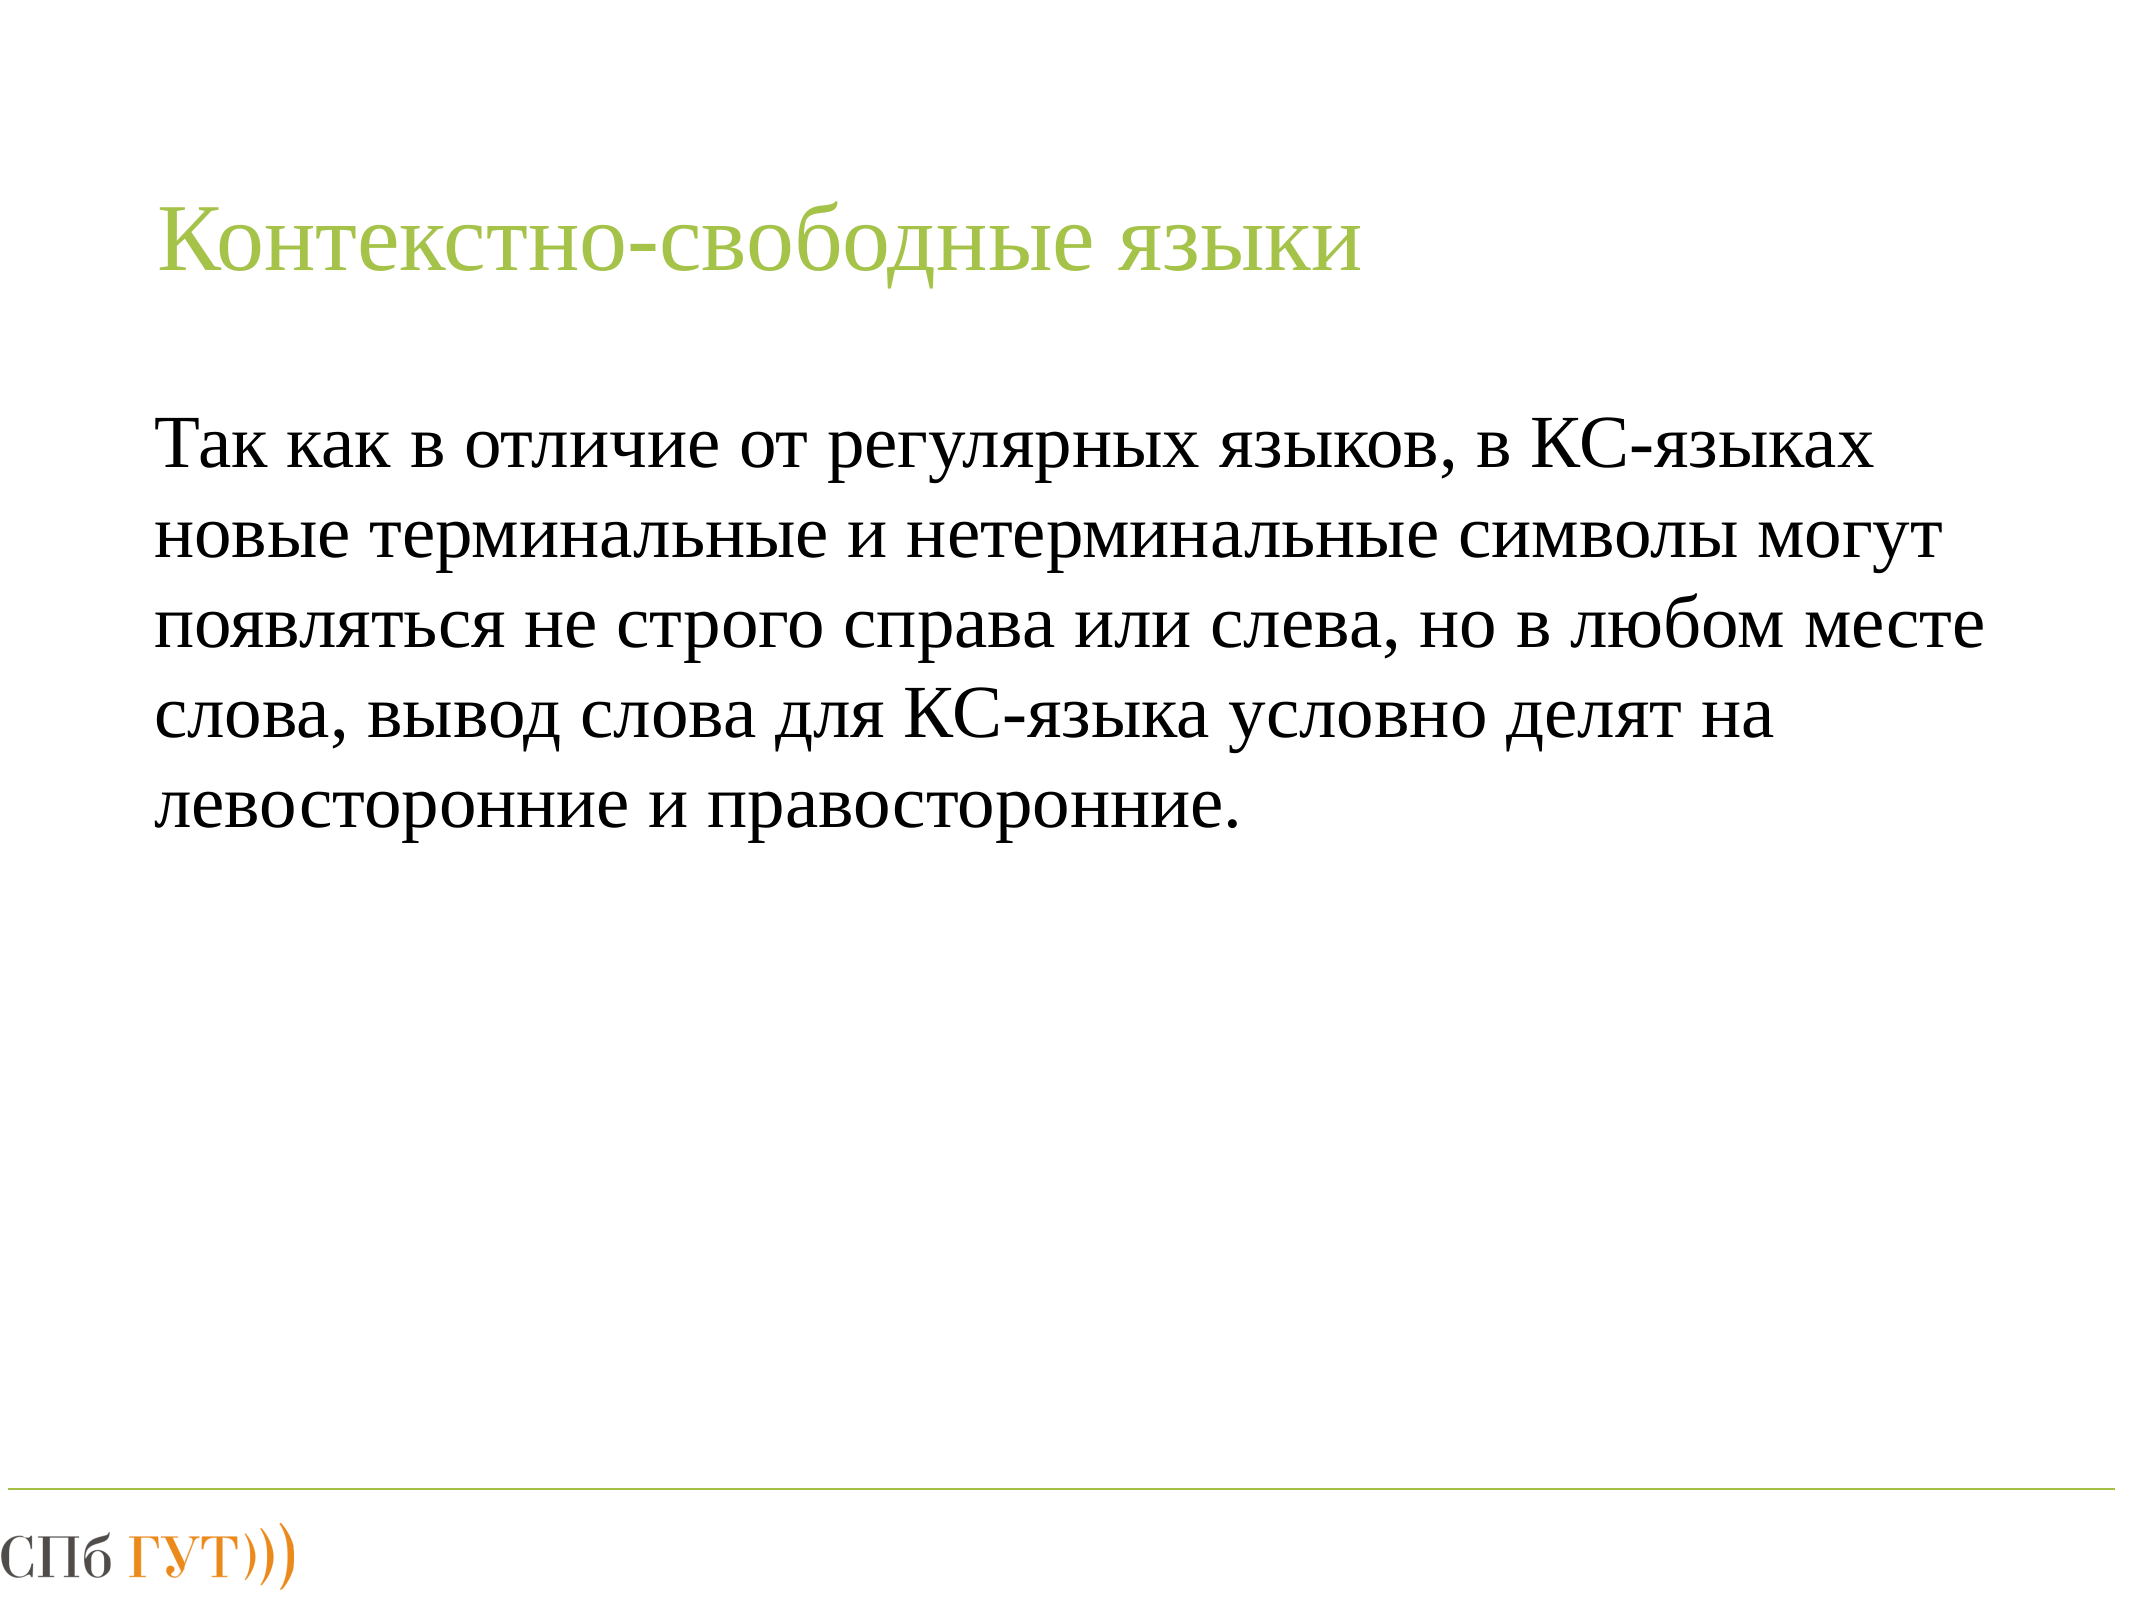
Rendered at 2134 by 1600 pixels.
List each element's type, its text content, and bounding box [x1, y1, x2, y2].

title Контекстно-свободные языки [146, 84, 1988, 381]
picture [1, 1522, 295, 1590]
list Так как в отличие от регулярных языков, в КС-языках новые терминальные и нетерминальные символы могут появляться не строго справа или слева, но в любом месте слова, вывод слова для КС-языка условно делят на левосторонние и правосторонние. [142, 381, 2024, 1557]
